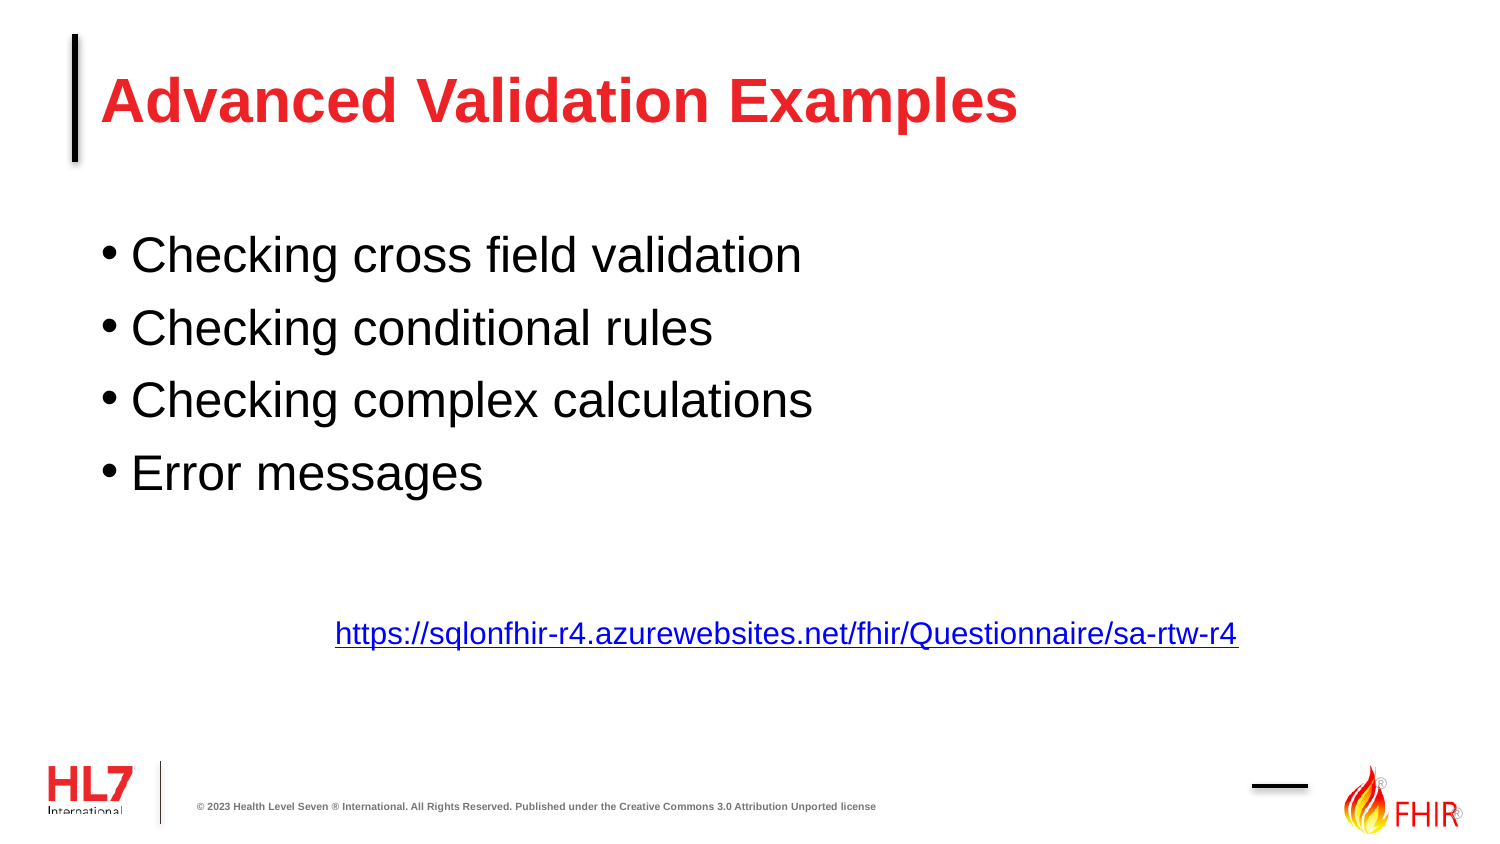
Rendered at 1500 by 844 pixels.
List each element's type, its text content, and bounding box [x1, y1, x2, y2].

list Checking cross field validation Checking conditional rules Checking complex calculations Error messages [100, 222, 1451, 731]
title Advanced Validation Examples [100, 33, 1451, 163]
text_box https://sqlonfhir-r4.azurewebsites.net/fhir/Questionnaire/sa-rtw-r4 [320, 606, 1409, 659]
picture [1339, 760, 1463, 837]
footer © 2023 Health Level Seven ® International. All Rights Reserved. Published under the Creative Commons 3.0 Attribution Unported license [196, 786, 941, 813]
